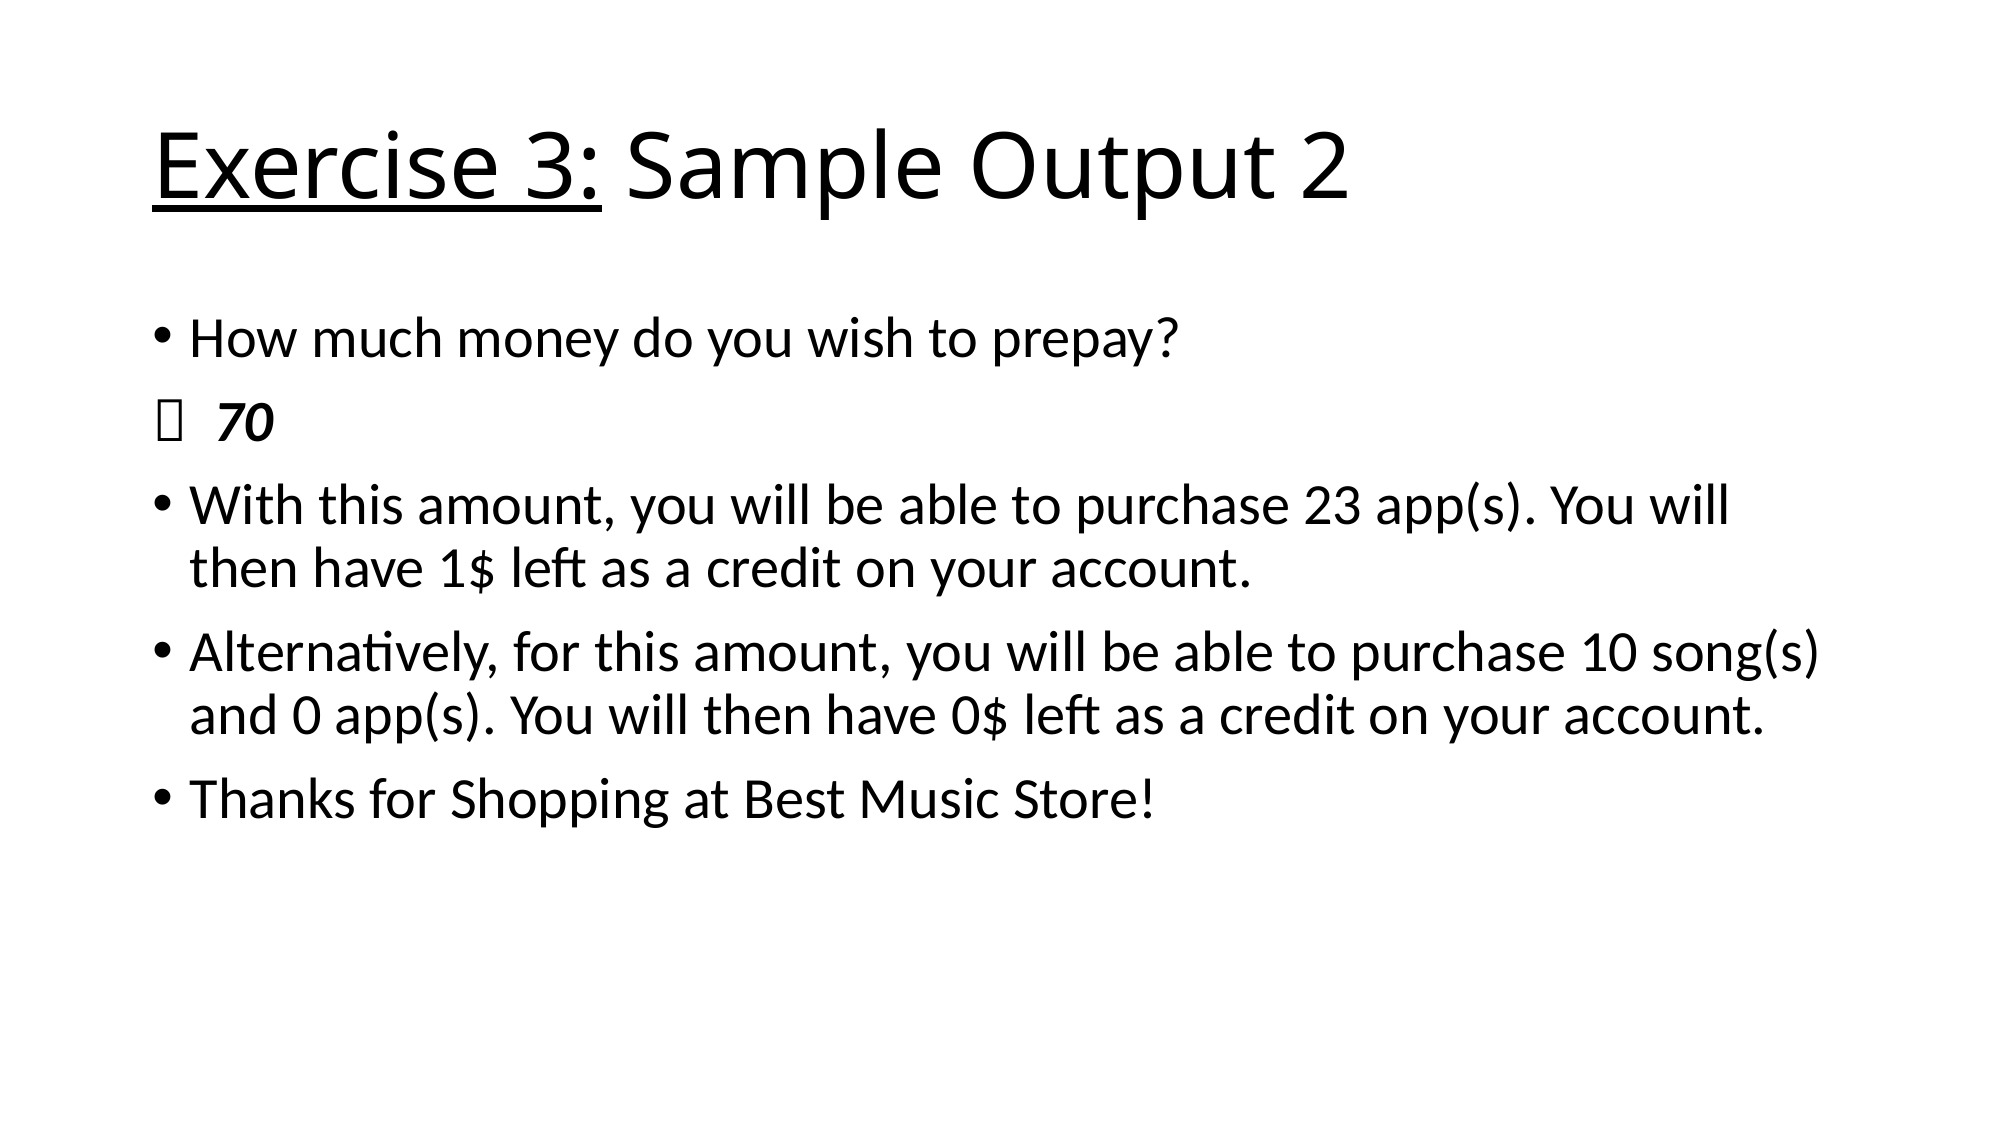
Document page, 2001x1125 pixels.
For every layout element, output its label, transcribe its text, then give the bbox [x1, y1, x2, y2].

list How much money do you wish to prepay?  70 With this amount, you will be able to purchase 23 app(s). You will then have 1$ left as a credit on your account. Alternatively, for this amount, you will be able to purchase 10 song(s) and 0 app(s). You will then have 0$ left as a credit on your account. Thanks for Shopping at Best Music Store! [137, 299, 1863, 1014]
title Exercise 3: Sample Output 2 [137, 59, 1863, 278]
